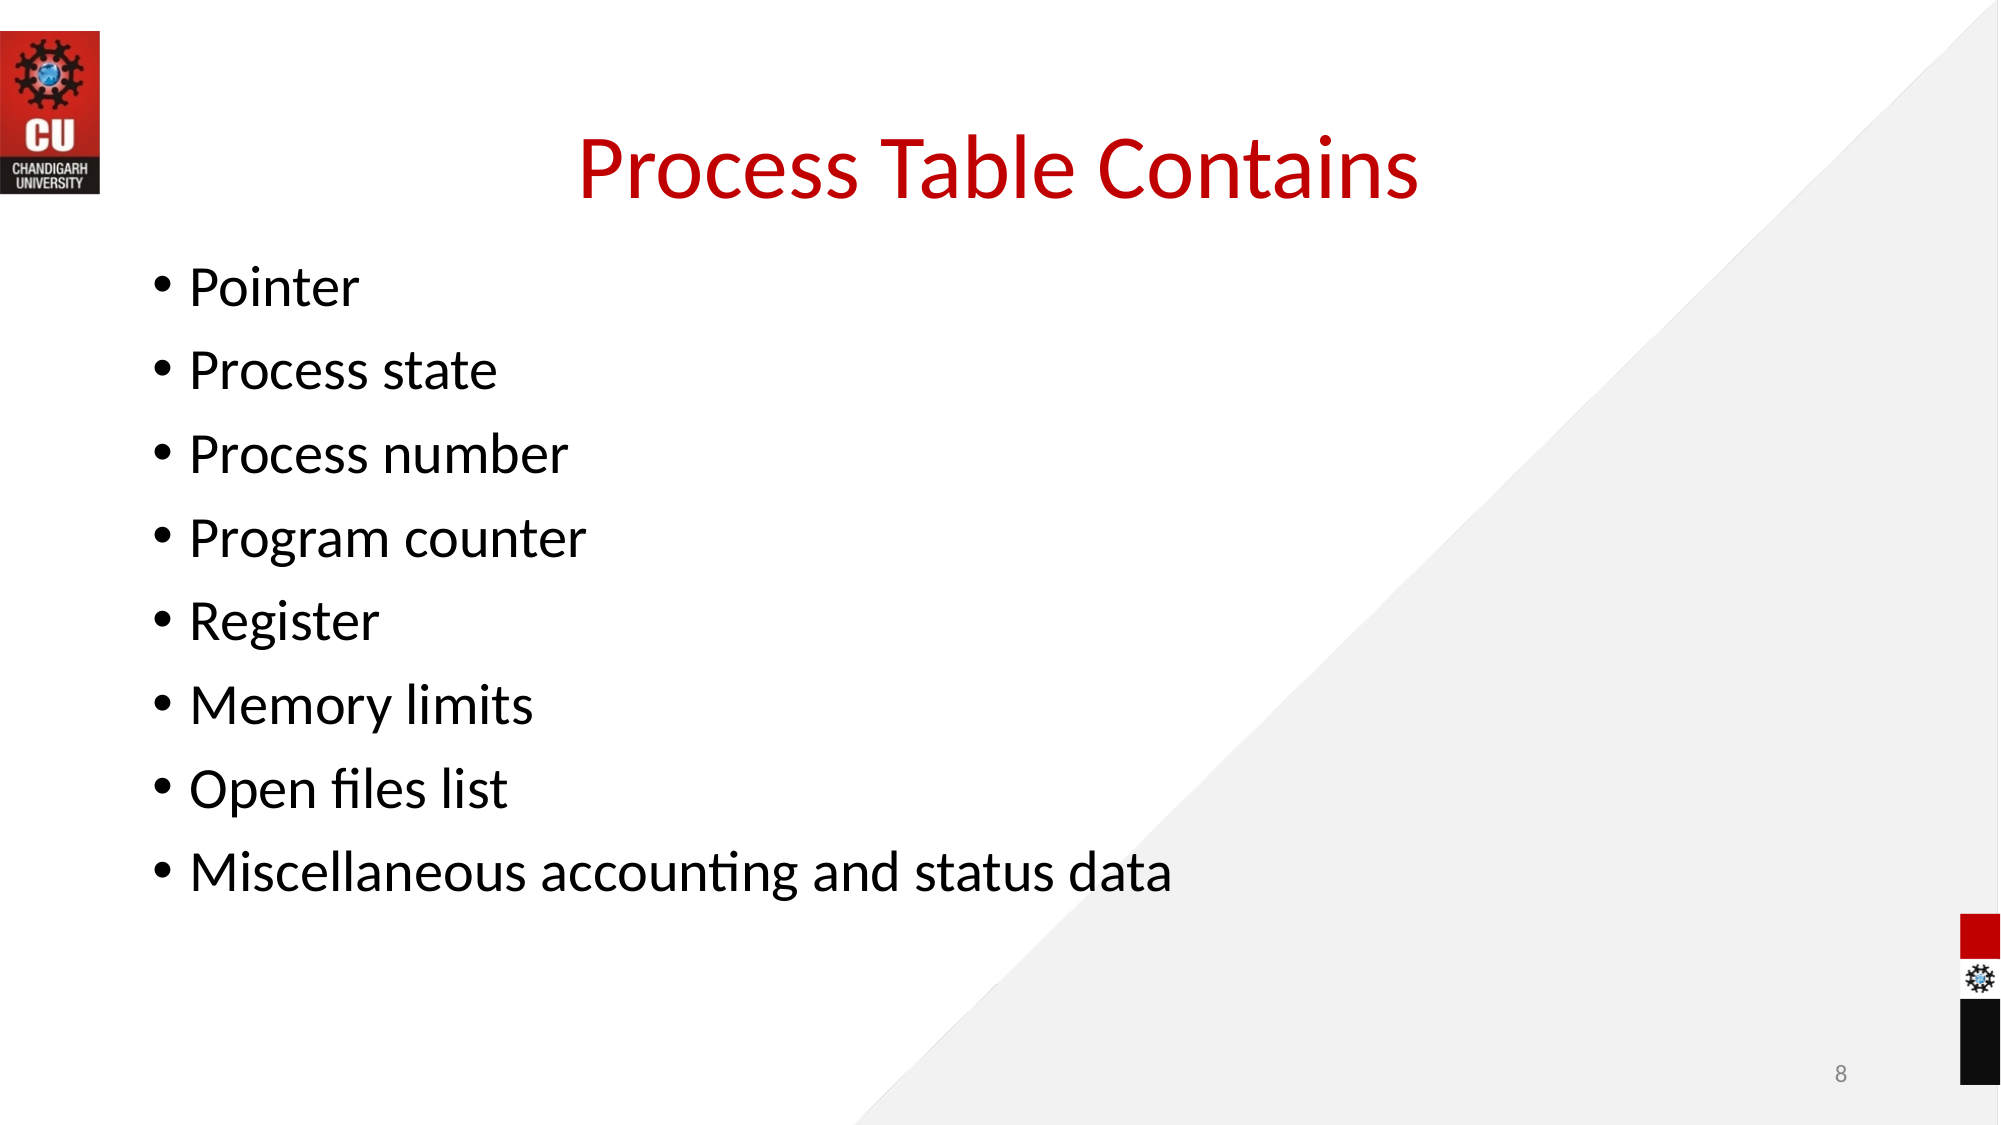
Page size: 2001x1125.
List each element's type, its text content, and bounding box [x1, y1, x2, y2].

picture [0, 0, 2001, 1125]
list Pointer Process state Process number Program counter Register Memory limits Open files list Miscellaneous accounting and status data [137, 248, 1863, 1045]
slide_number ‹#› [1412, 1042, 1863, 1103]
title Process Table Contains [137, 59, 1863, 248]
